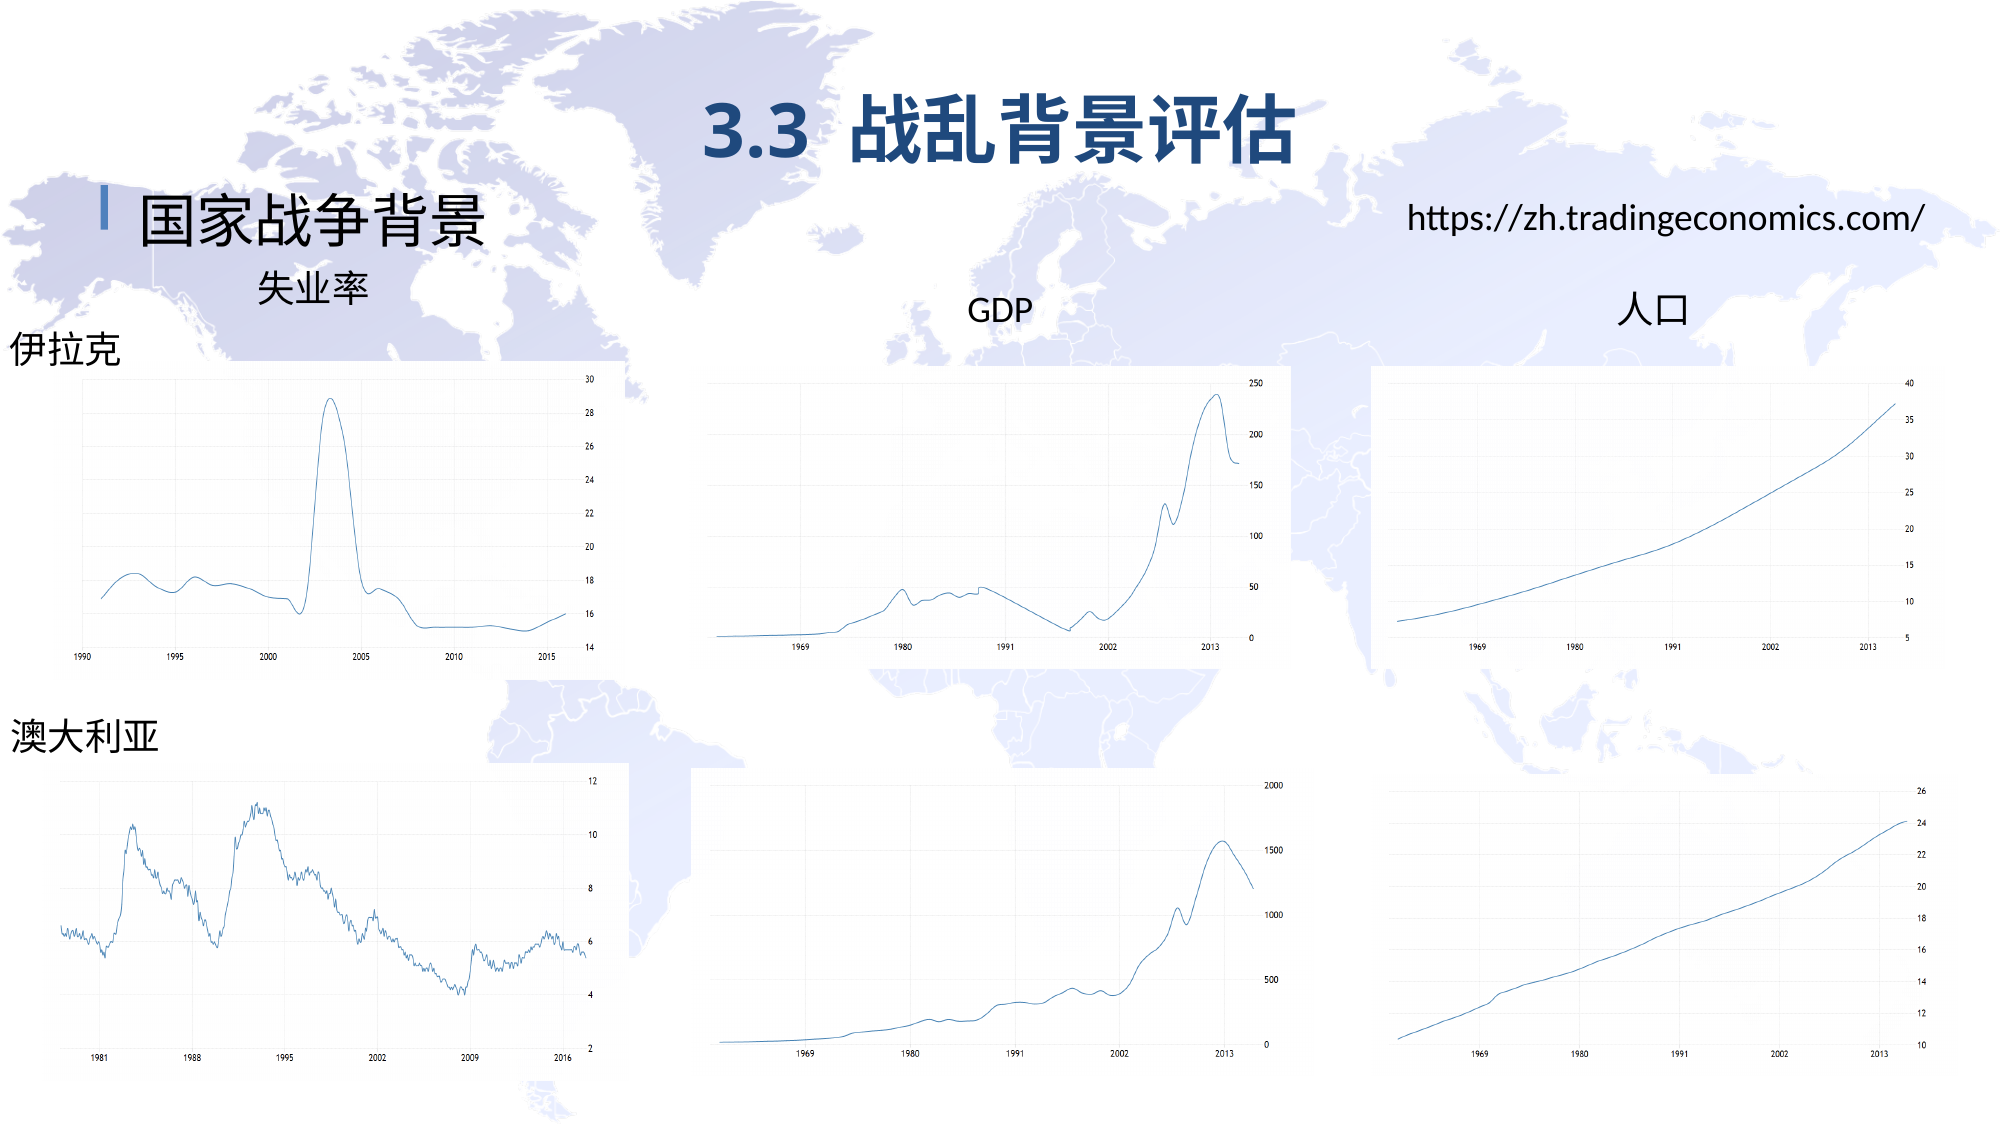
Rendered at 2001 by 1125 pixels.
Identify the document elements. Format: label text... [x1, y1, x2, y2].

picture [690, 767, 1314, 1077]
text_box 3.3 战乱背景评估 [688, 60, 1313, 180]
picture [41, 762, 629, 1082]
picture [689, 366, 1292, 669]
text_box 澳大利亚 [0, 705, 176, 766]
picture [1371, 366, 1945, 669]
text_box https://zh.tradingeconomics.com/ [1392, 185, 1942, 245]
picture [53, 361, 625, 680]
text_box GDP [952, 277, 1049, 338]
picture [1371, 773, 1959, 1077]
text_box 国家战争背景 [123, 177, 503, 262]
text_box 人口 [1601, 278, 1715, 339]
text_box [98, 183, 110, 232]
text_box 失业率 [242, 258, 394, 318]
text_box 伊拉克 [0, 318, 234, 379]
